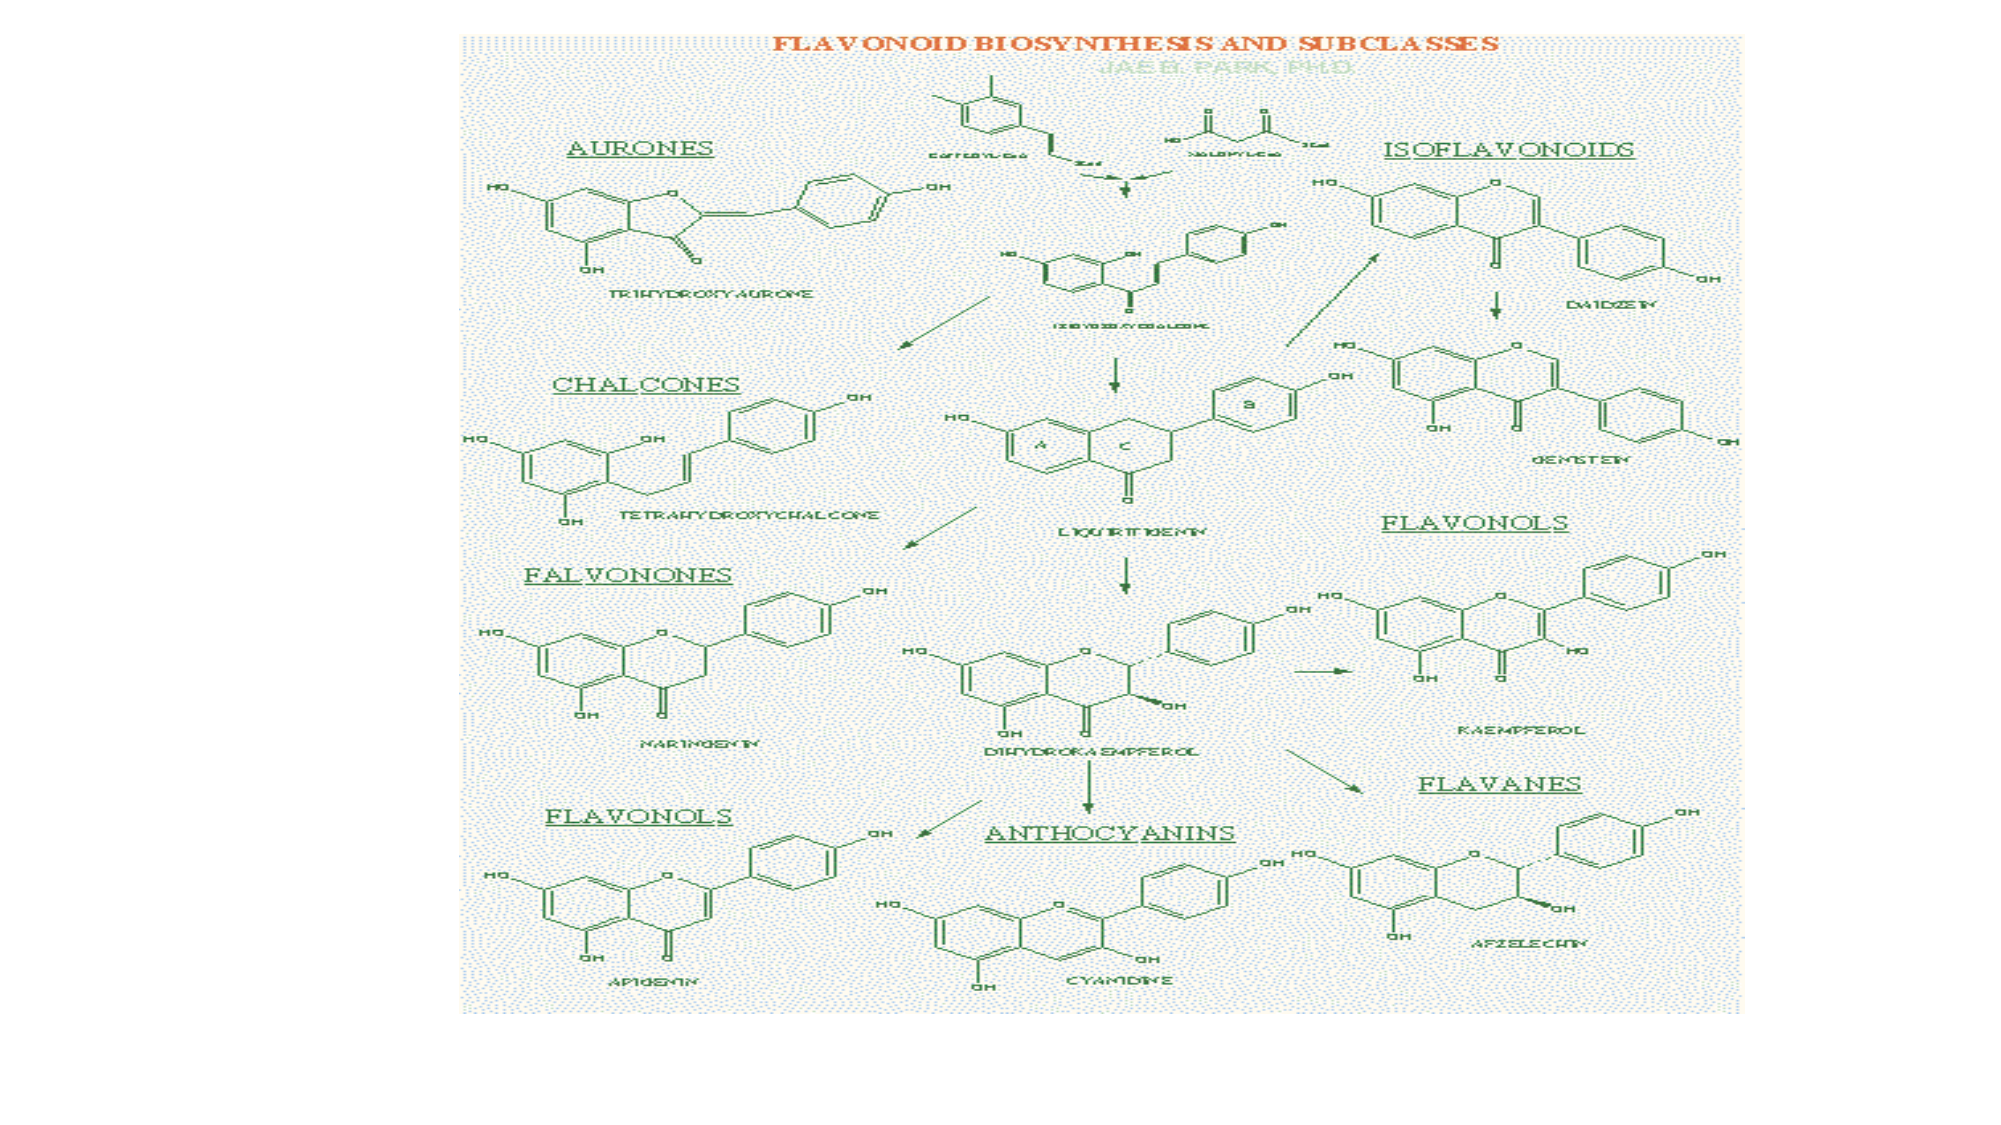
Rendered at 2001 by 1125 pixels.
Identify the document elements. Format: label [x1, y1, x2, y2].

list [459, 34, 1745, 1014]
